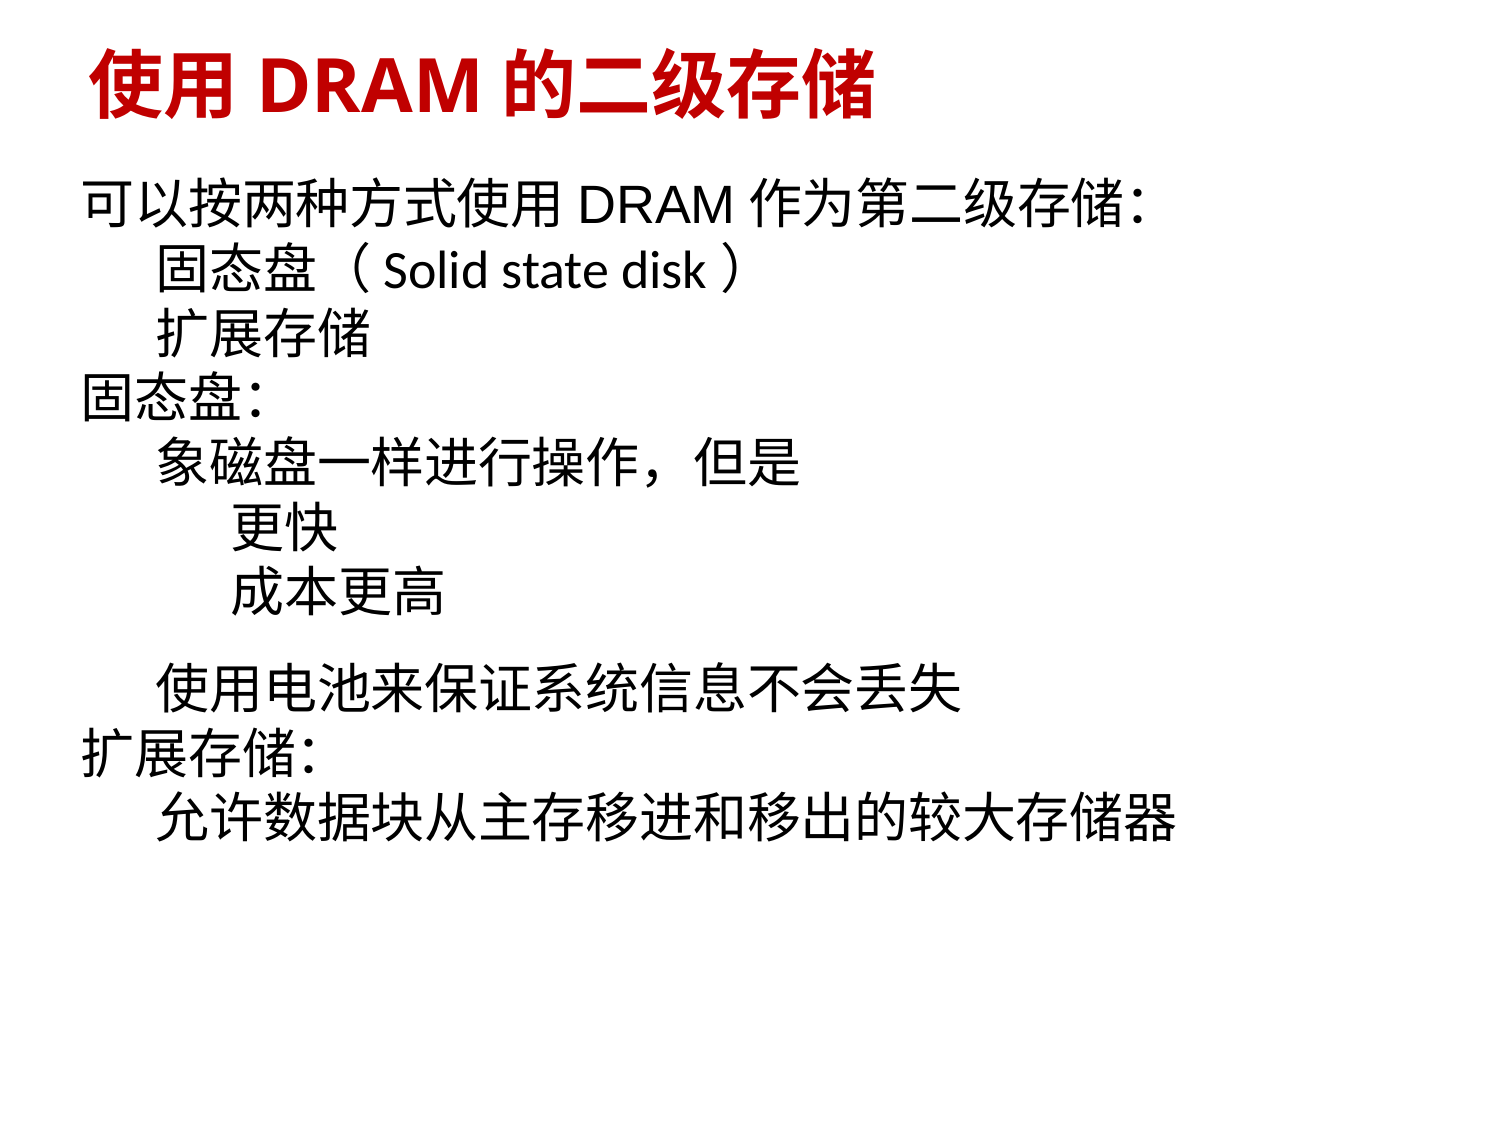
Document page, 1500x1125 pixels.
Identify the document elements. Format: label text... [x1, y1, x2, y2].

title 使用DRAM的二级存储 [88, 37, 1077, 134]
list 可以按两种方式使用DRAM作为第二级存储： 固态盘（Solid state disk） 扩展存储 固态盘： 象磁盘一样进行操作，但是 更快 成本更高 使用电池来保证系统信息不会丢失 扩展存储： 允许数据块从主存移进和移出的较大存储器 [80, 170, 1425, 1088]
